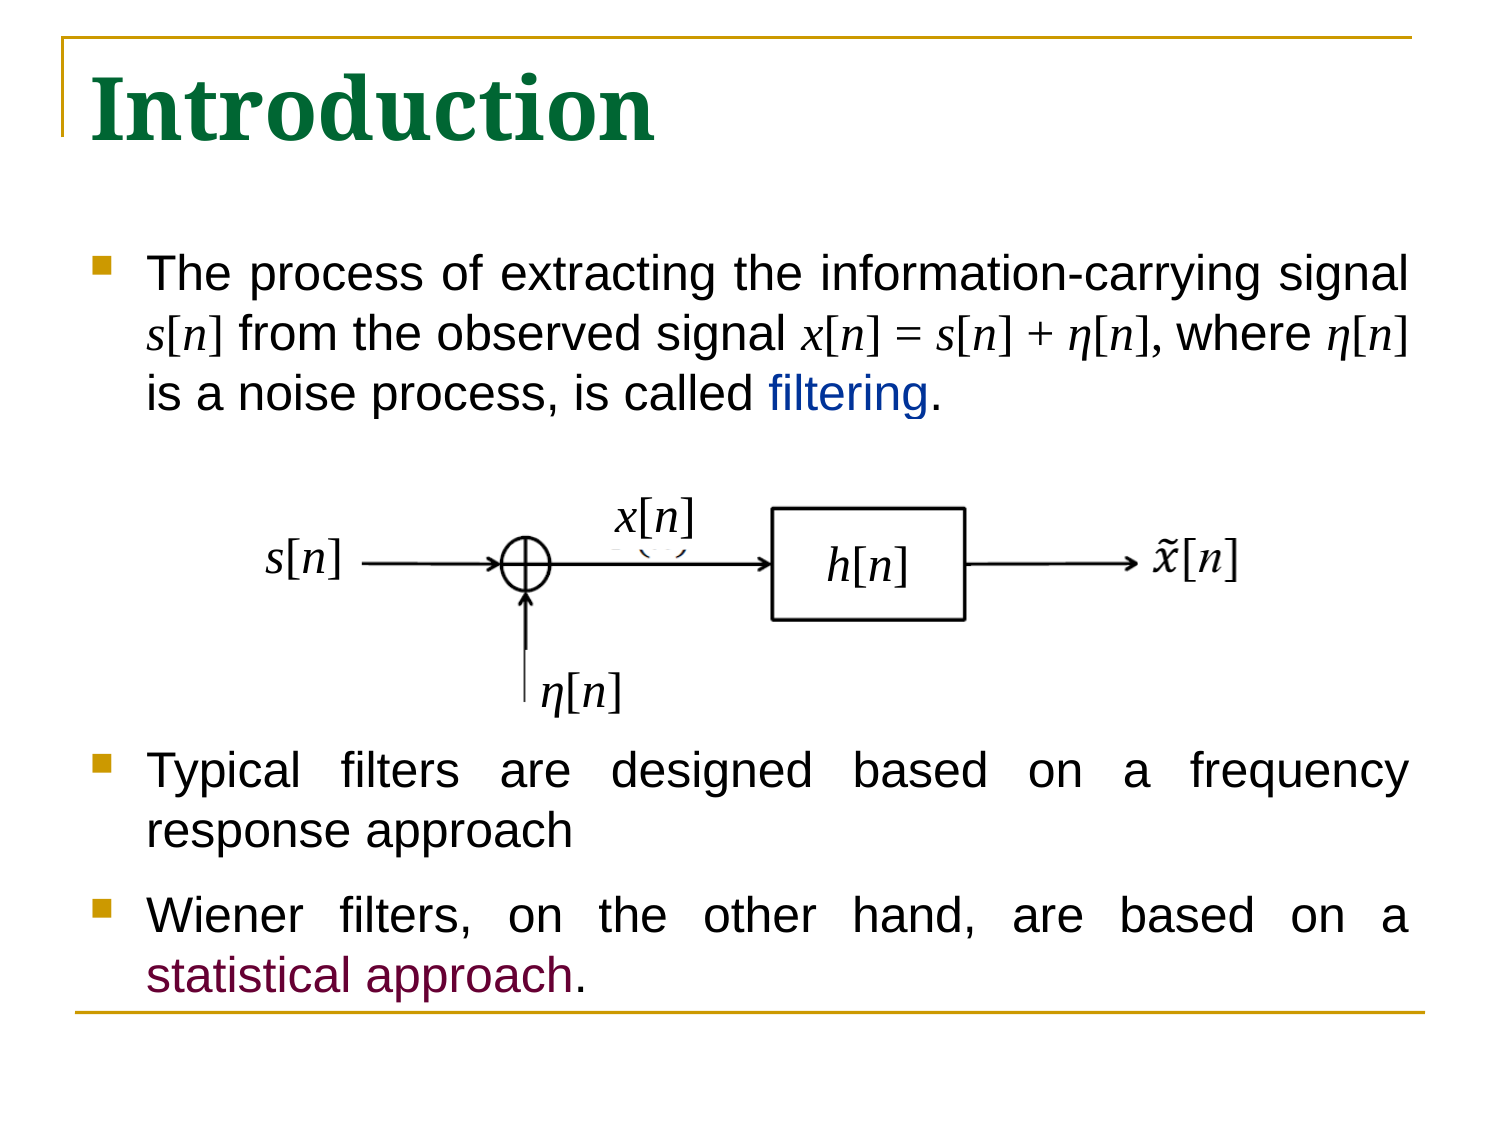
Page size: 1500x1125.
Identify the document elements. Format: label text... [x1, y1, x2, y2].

picture [352, 419, 1147, 720]
title Introduction [75, 45, 1425, 232]
list The process of extracting the information-carrying signal s[n] from the observed signal x[n] = s[n] + η[n], where η[n] is a noise process, is called filtering. Typical filters are designed based on a frequency response approach Wiener filters, on the other hand, are based on a statistical approach. [74, 232, 1425, 976]
text_box s[n] [250, 516, 347, 592]
text_box [1151, 516, 1256, 592]
